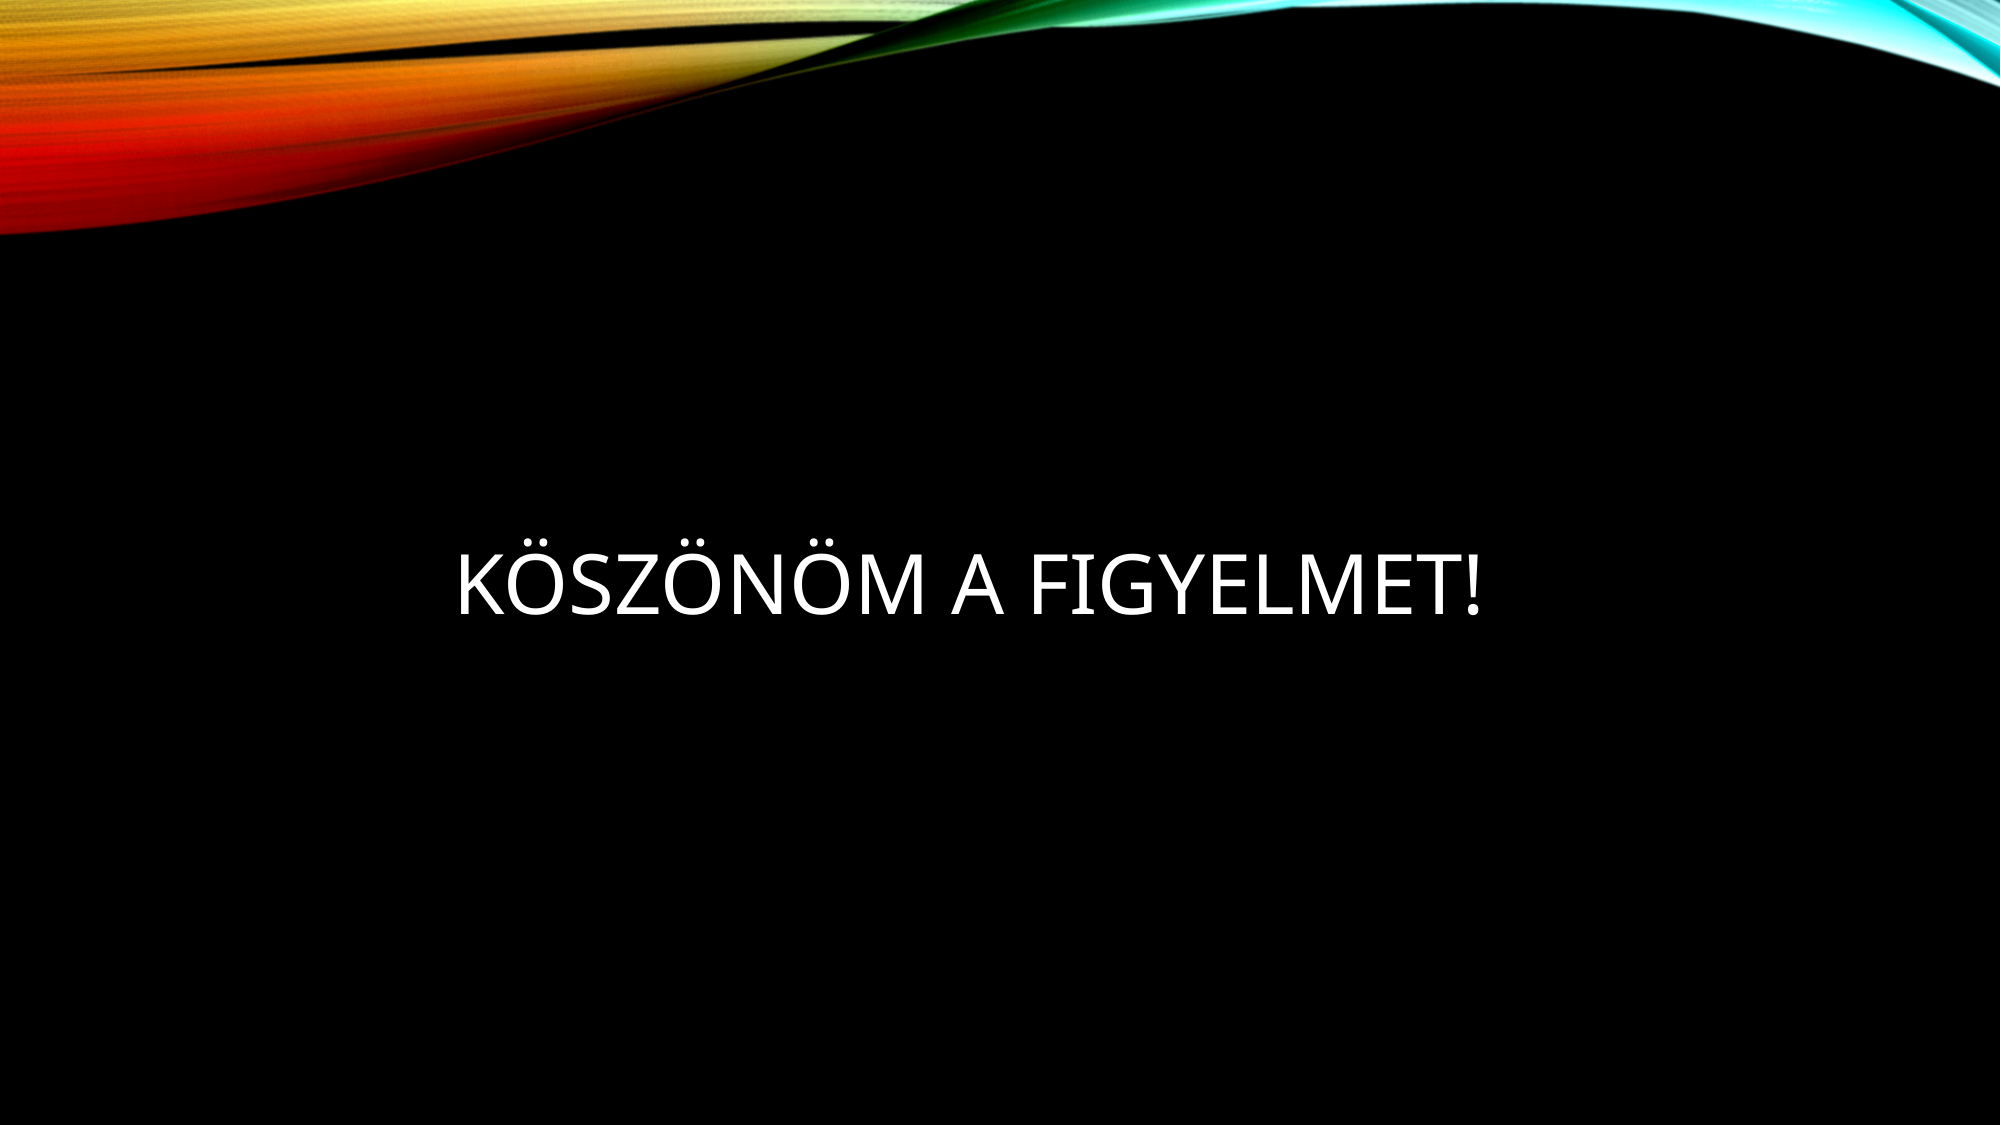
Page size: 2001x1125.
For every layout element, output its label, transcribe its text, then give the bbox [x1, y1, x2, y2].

title Köszönöm a figyelmet! [107, 478, 1833, 696]
picture [0, 0, 2000, 237]
